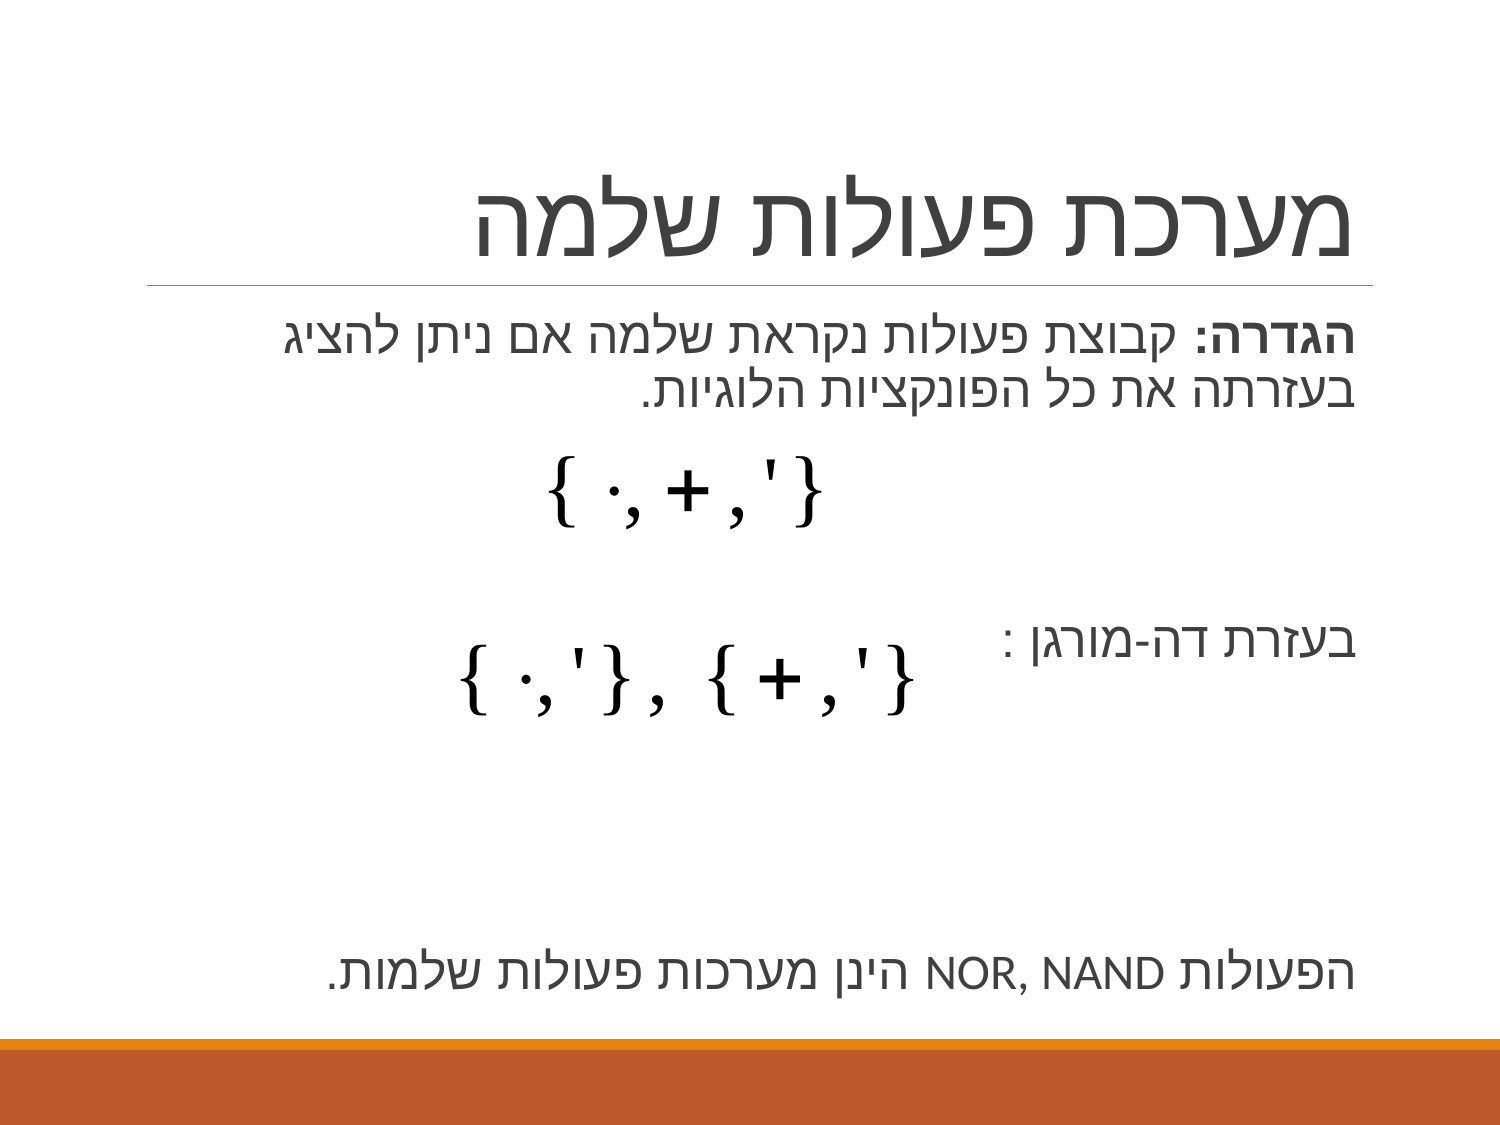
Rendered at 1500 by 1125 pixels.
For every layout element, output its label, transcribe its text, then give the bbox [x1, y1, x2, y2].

list הגדרה: קבוצת פעולות נקראת שלמה אם ניתן להציג בעזרתה את כל הפונקציות הלוגיות. בעזרת דה-מורגן : הפעולות NOR, NAND הינן מערכות פעולות שלמות. [134, 302, 1373, 543]
title מערכת פעולות שלמה [134, 47, 1373, 285]
list הגדרה: קבוצת פעולות נקראת שלמה אם ניתן להציג בעזרתה את כל הפונקציות הלוגיות. בעזרת דה-מורגן : הפעולות NOR, NAND הינן מערכות פעולות שלמות. [134, 544, 1373, 963]
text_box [449, 630, 926, 742]
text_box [536, 441, 838, 554]
